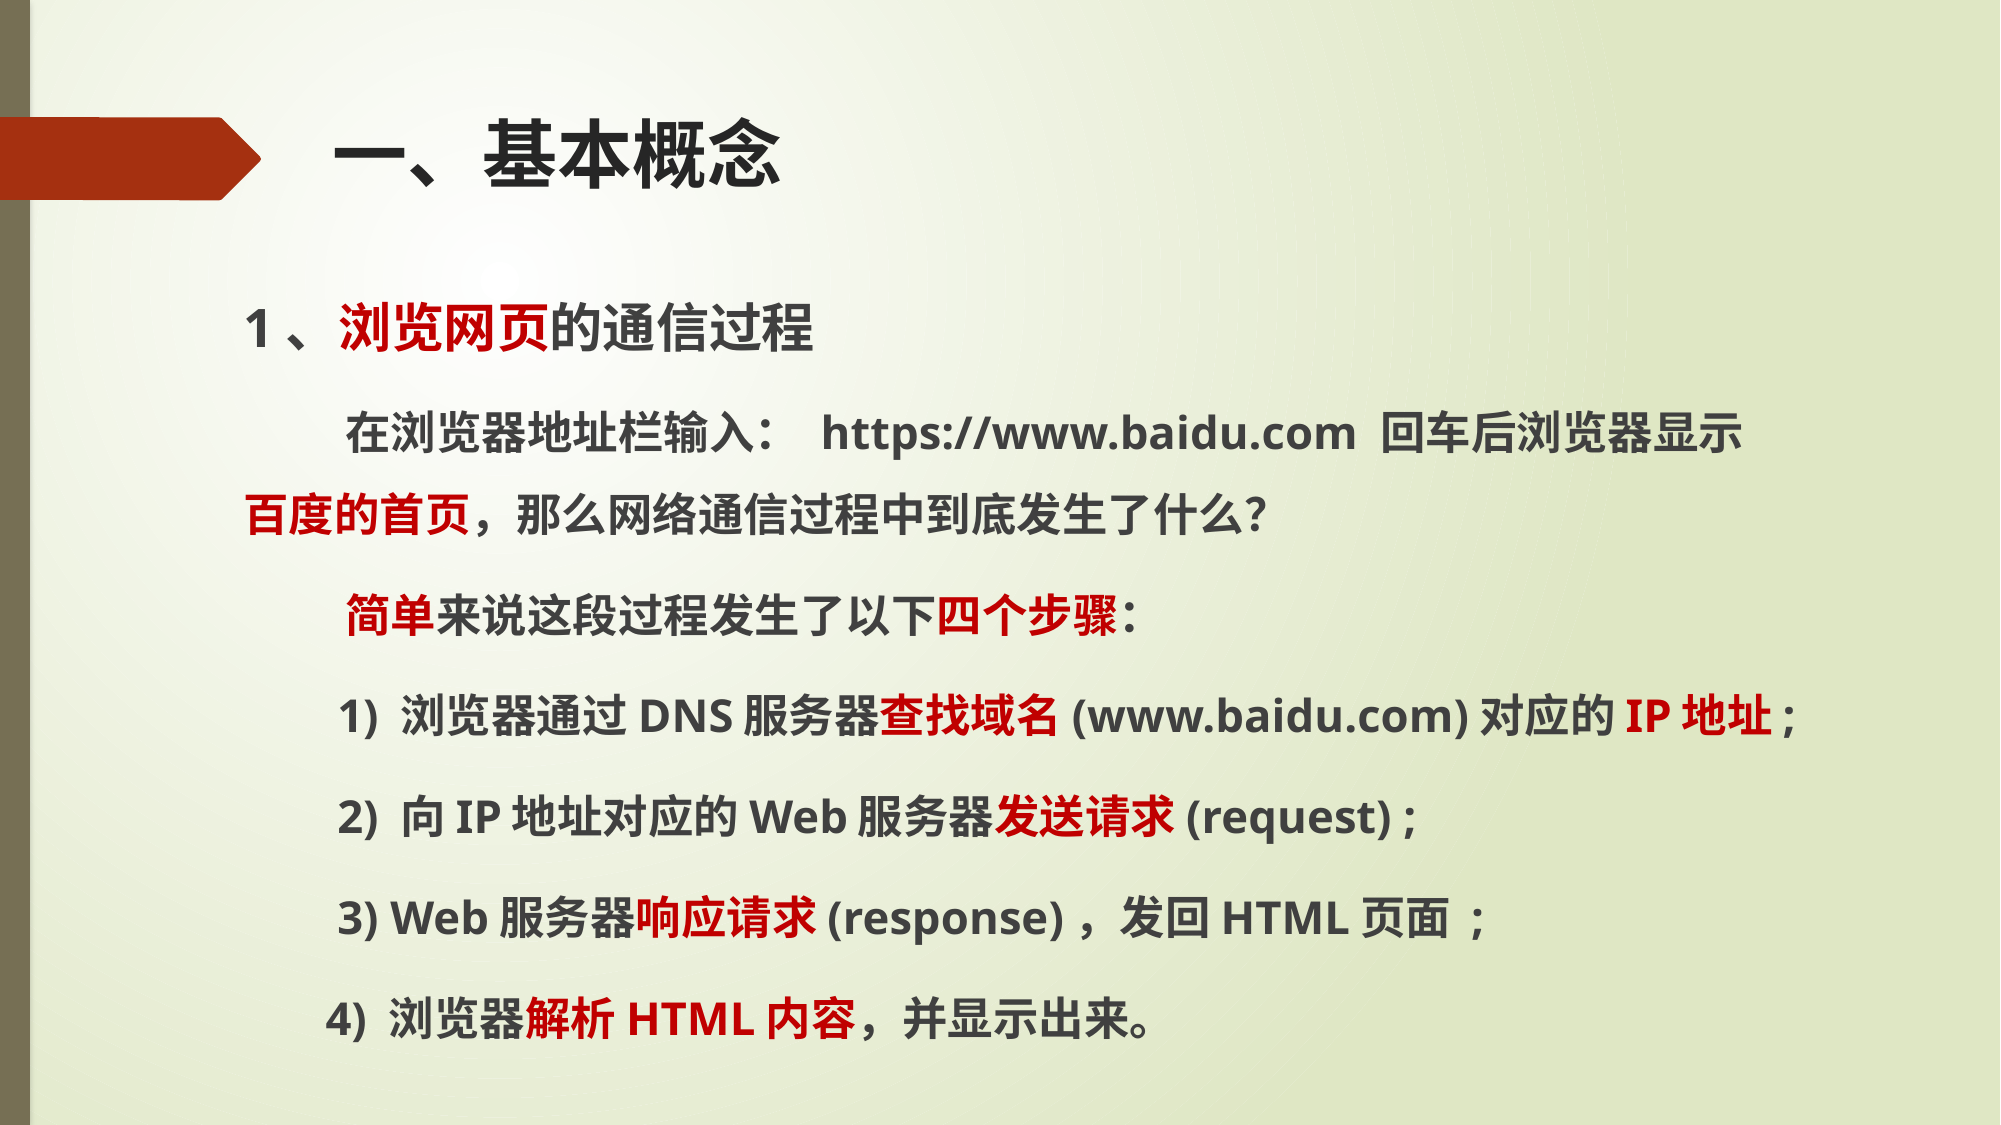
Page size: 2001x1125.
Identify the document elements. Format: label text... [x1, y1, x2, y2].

title 一、基本概念 [317, 99, 1780, 221]
list 1、浏览网页的通信过程 在浏览器地址栏输入： https://www.baidu.com 回车后浏览器显示百度的首页，那么网络通信过程中到底发生了什么？ 简单来说这段过程发生了以下四个步骤： 1) 浏览器通过DNS服务器查找域名(www.baidu.com)对应的IP地址; 2) 向IP地址对应的Web服务器发送请求(request) ; 3) Web服务器响应请求(response)，发回HTML页面 ; 4) 浏览器解析HTML内容，并显示出来。 [228, 254, 1796, 1111]
